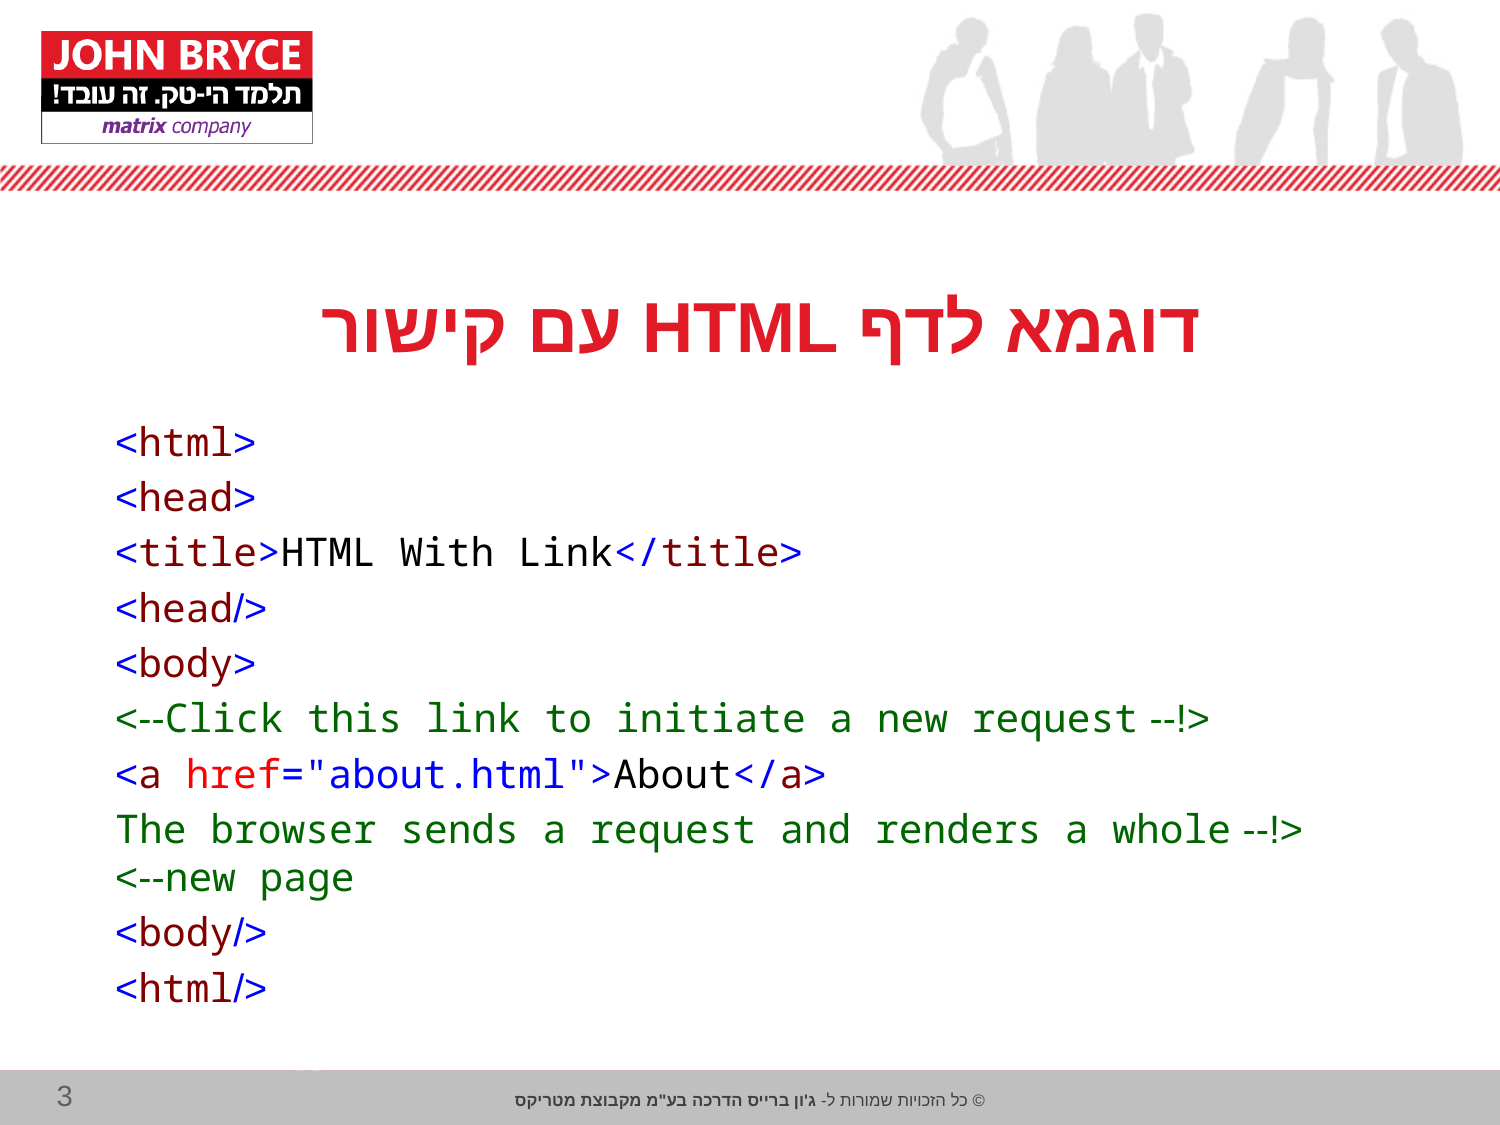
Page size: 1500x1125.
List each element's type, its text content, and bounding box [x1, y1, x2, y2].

subtitle <html> <head> <title>HTML With Link</title> </head> <body> <!-- Click this link to initiate a new request--> <a href="about.html">About</a> <!-- The browser sends a request and renders a whole new page--> </body> </html> [100, 408, 1422, 988]
title דוגמא לדף HTML עם קישור [123, 204, 1399, 408]
picture [0, 0, 1500, 1070]
